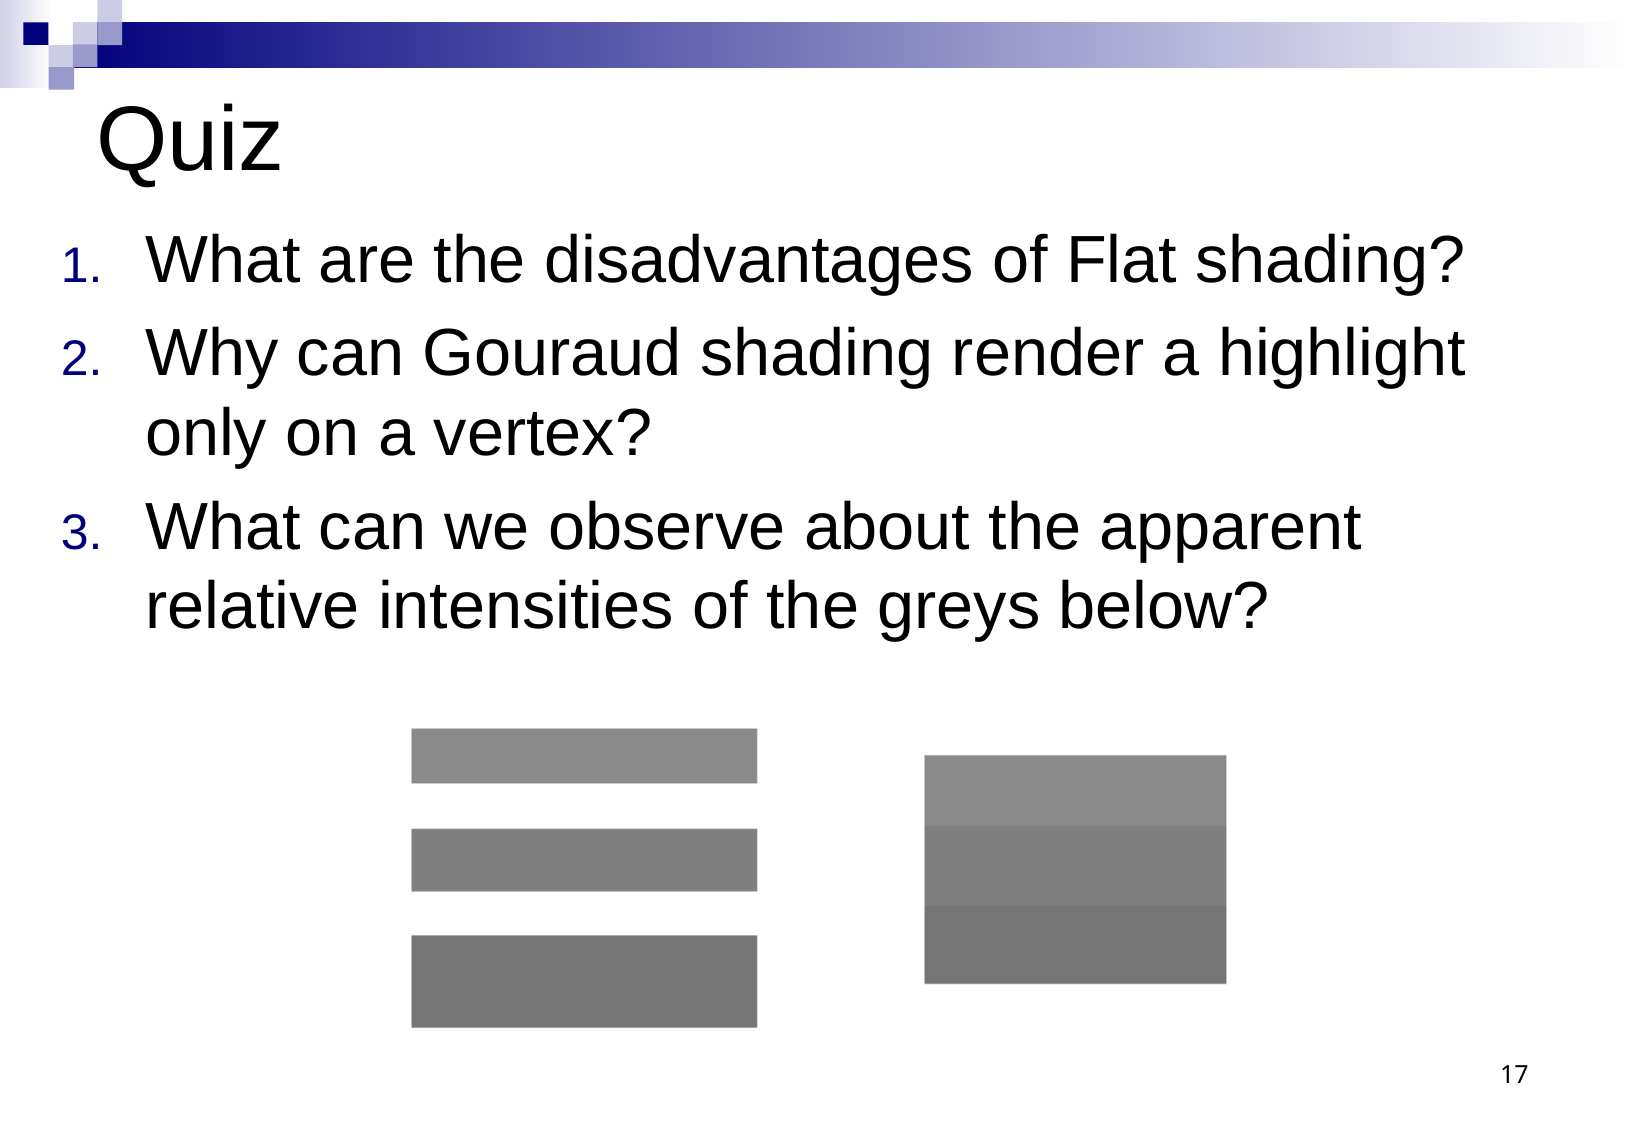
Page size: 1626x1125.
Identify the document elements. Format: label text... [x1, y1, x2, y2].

picture [404, 721, 1247, 1051]
slide_number 17 [1164, 1024, 1544, 1101]
list What are the disadvantages of Flat shading? Why can Gouraud shading render a highlight only on a vertex? What can we observe about the apparent relative intensities of the greys below? [45, 208, 1578, 1053]
title Quiz [81, 75, 1544, 192]
